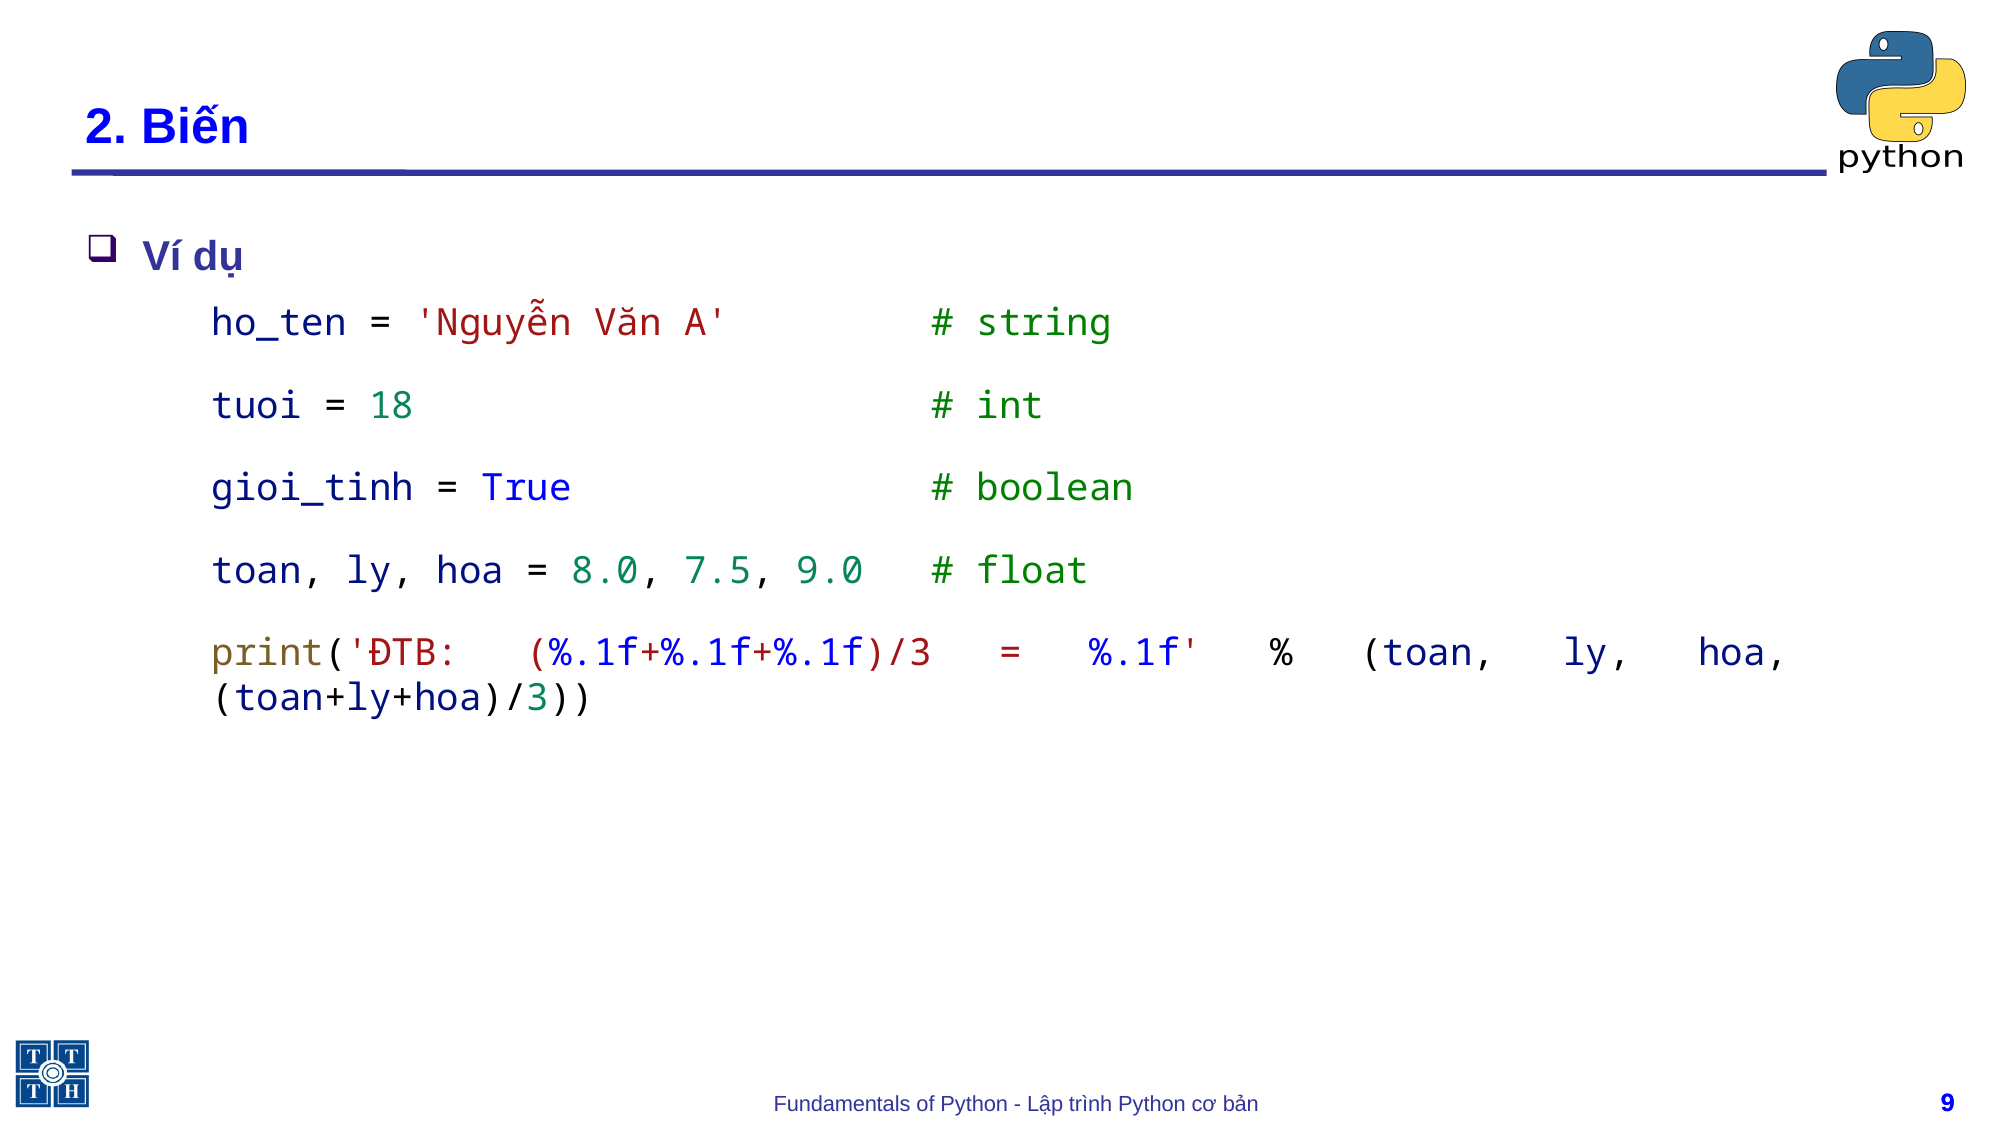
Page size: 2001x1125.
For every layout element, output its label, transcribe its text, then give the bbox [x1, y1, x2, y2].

list Ví dụ [70, 196, 1804, 1047]
text_box ho_ten = 'Nguyễn Văn A' # string tuoi = 18 # int gioi_tinh = True # boolean toan, ly, hoa = 8.0, 7.5, 9.0 # float print('ĐTB: (%.1f+%.1f+%.1f)/3 = %.1f' % (toan, ly, hoa, (toan+ly+hoa)/3)) [196, 290, 1804, 783]
picture [1836, 31, 1966, 173]
title 2. Biến [70, 31, 1804, 161]
picture [15, 1039, 90, 1108]
